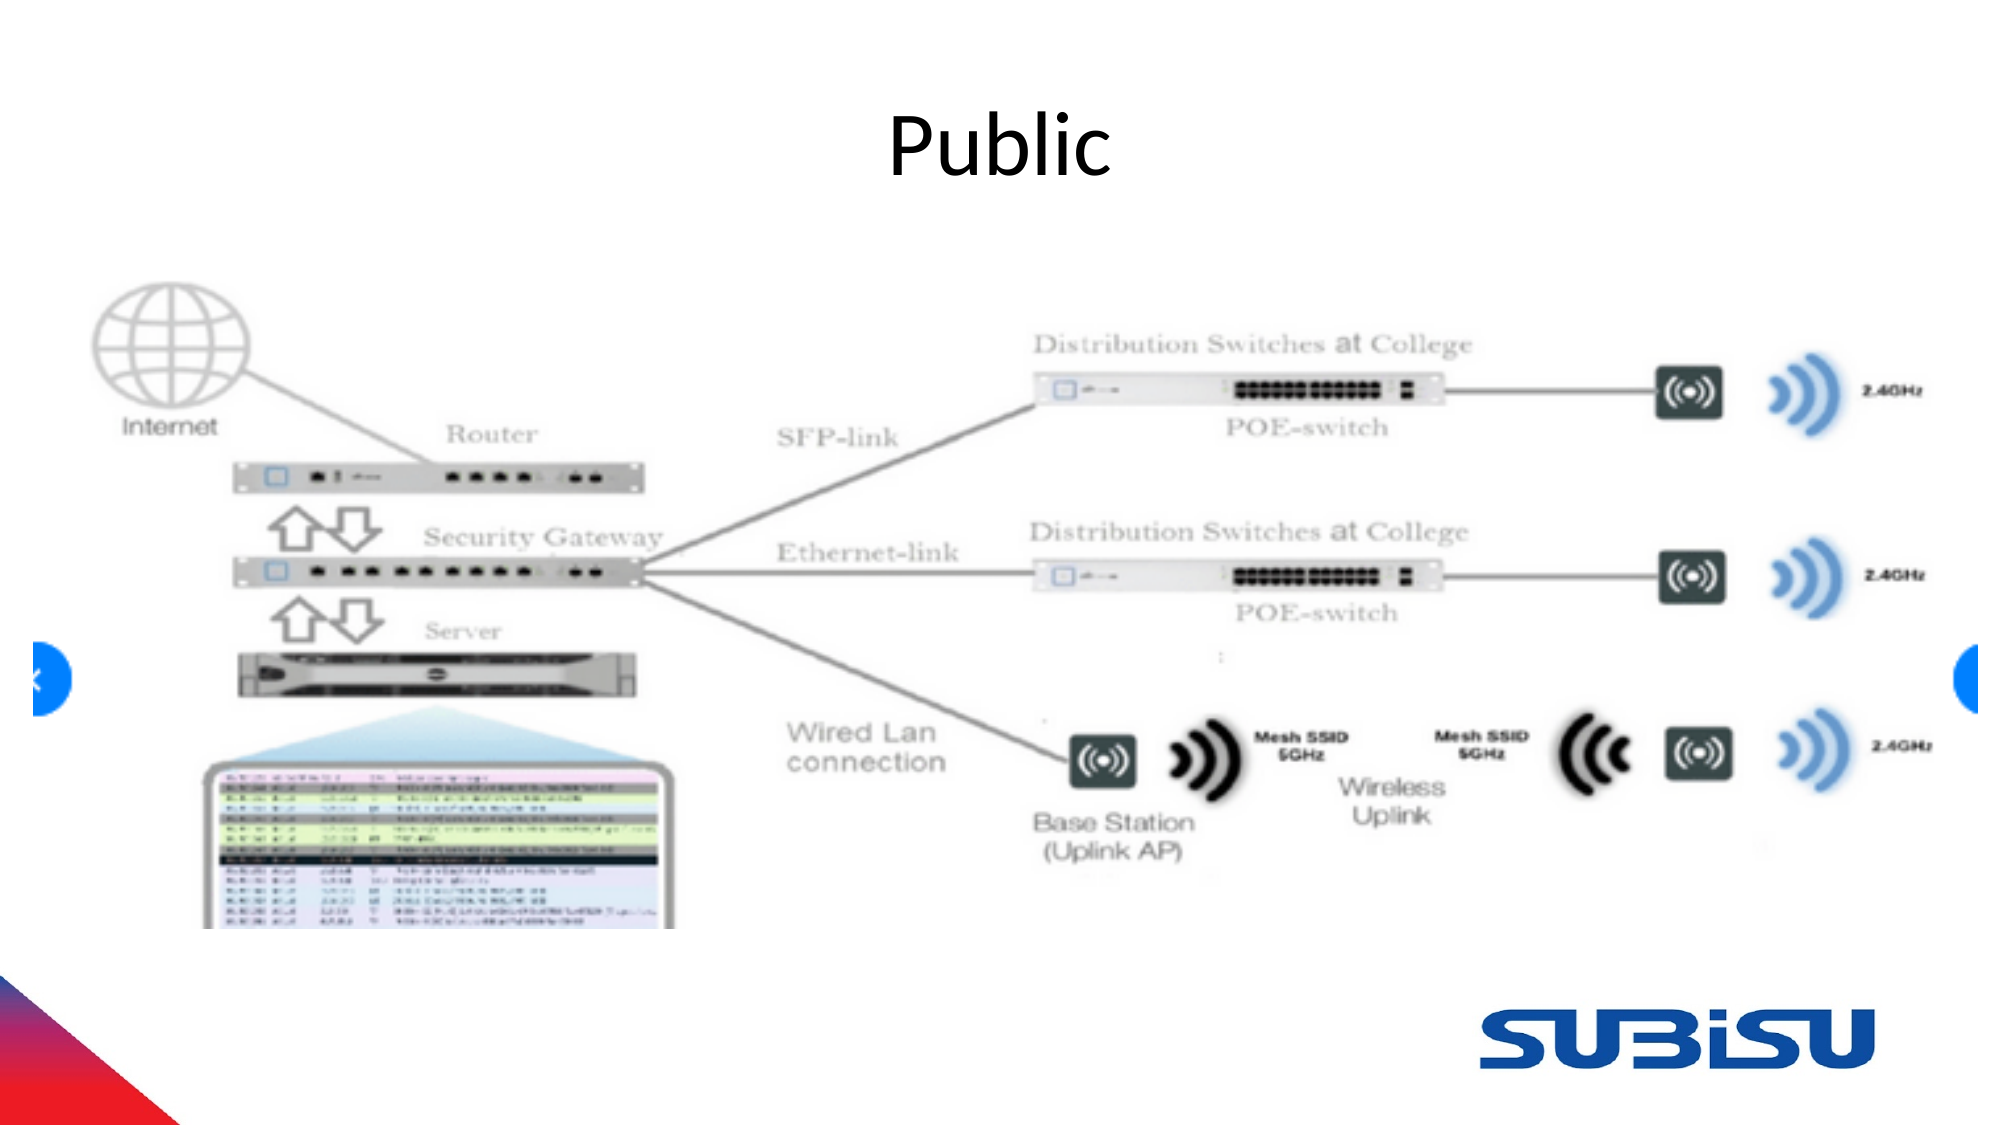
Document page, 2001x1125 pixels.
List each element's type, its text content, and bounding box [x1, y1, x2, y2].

title Public [106, 45, 1894, 231]
picture [0, 0, 2000, 1125]
